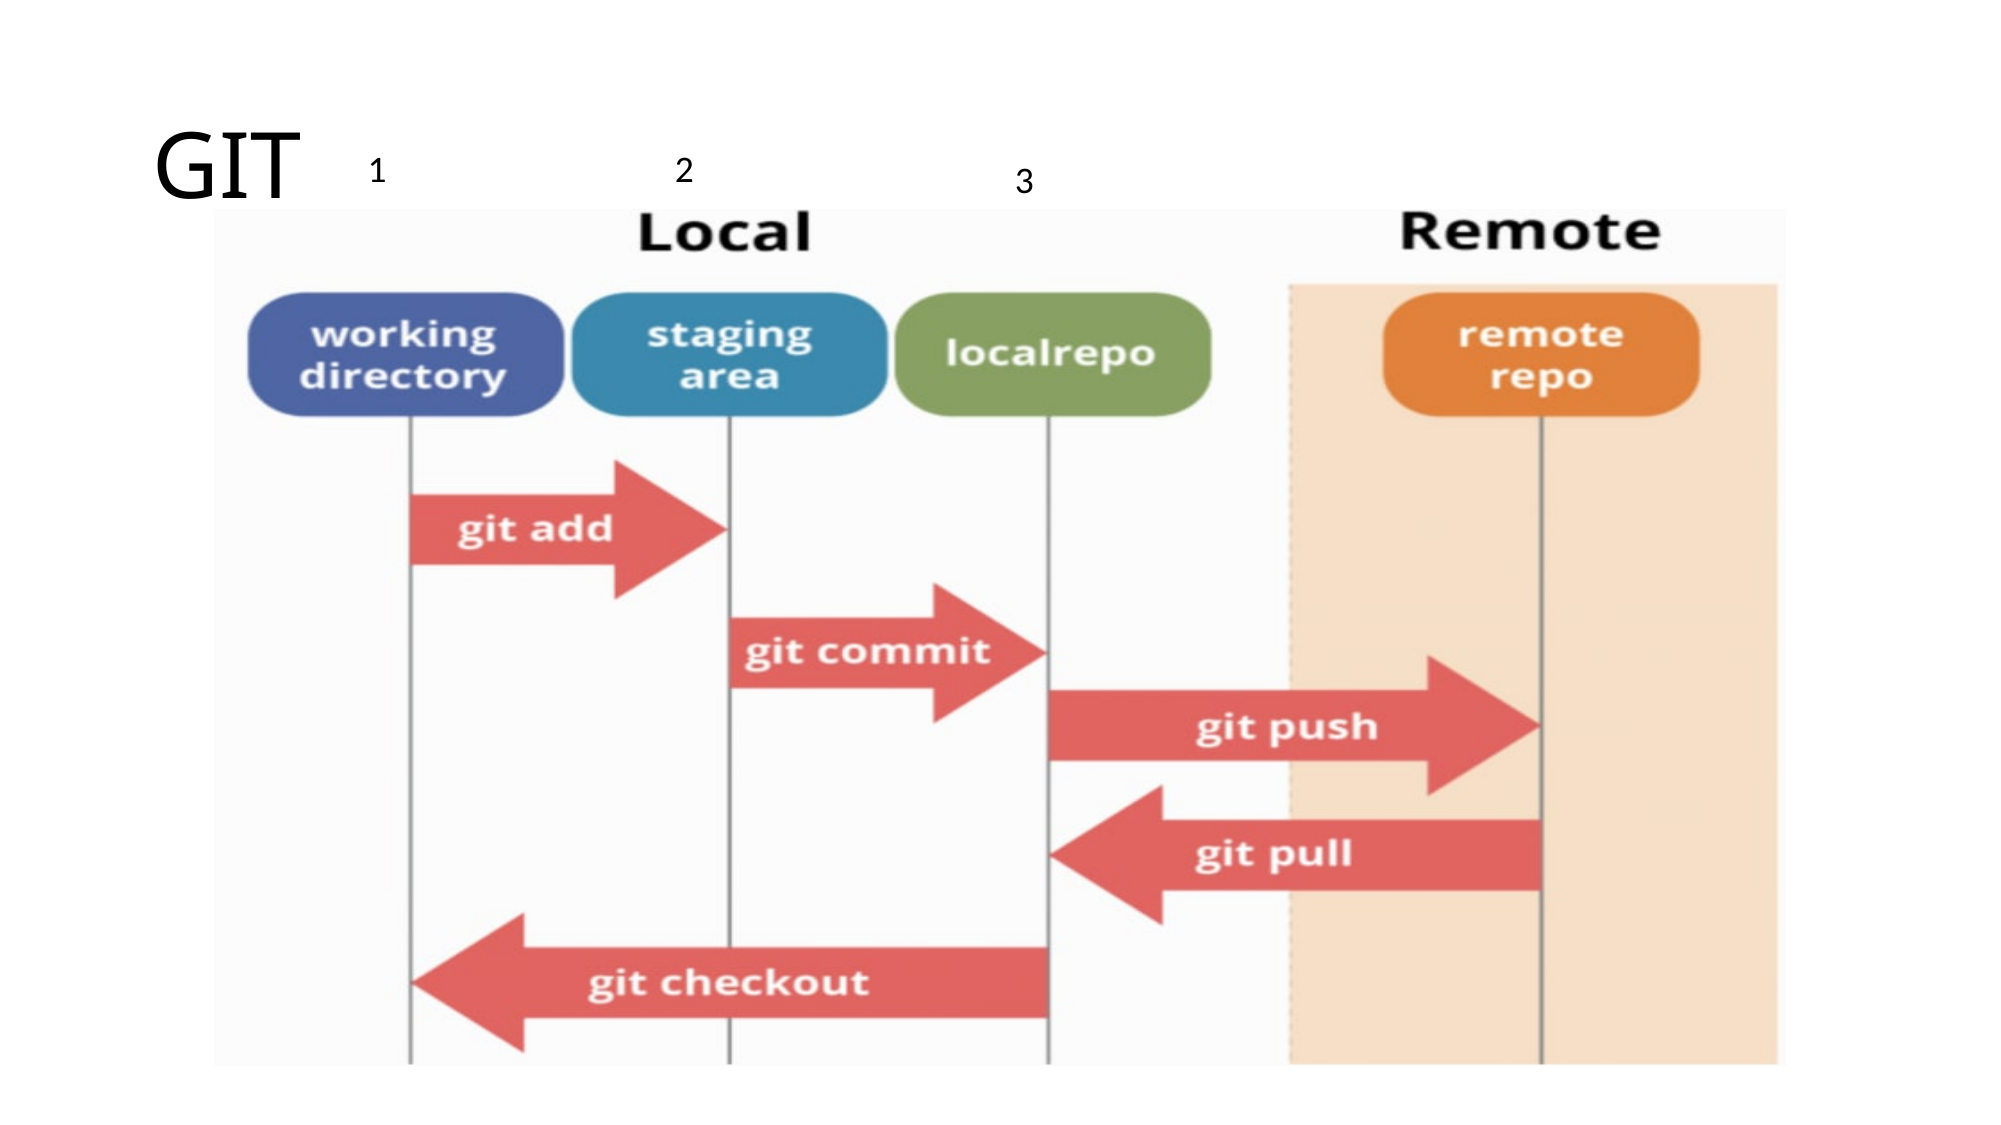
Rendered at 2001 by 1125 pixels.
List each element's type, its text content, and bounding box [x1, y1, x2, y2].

text_box 2 [659, 137, 779, 197]
picture [213, 209, 1786, 1066]
text_box 1 [352, 137, 472, 197]
title GIT [137, 59, 1863, 278]
text_box 3 [999, 149, 1119, 209]
